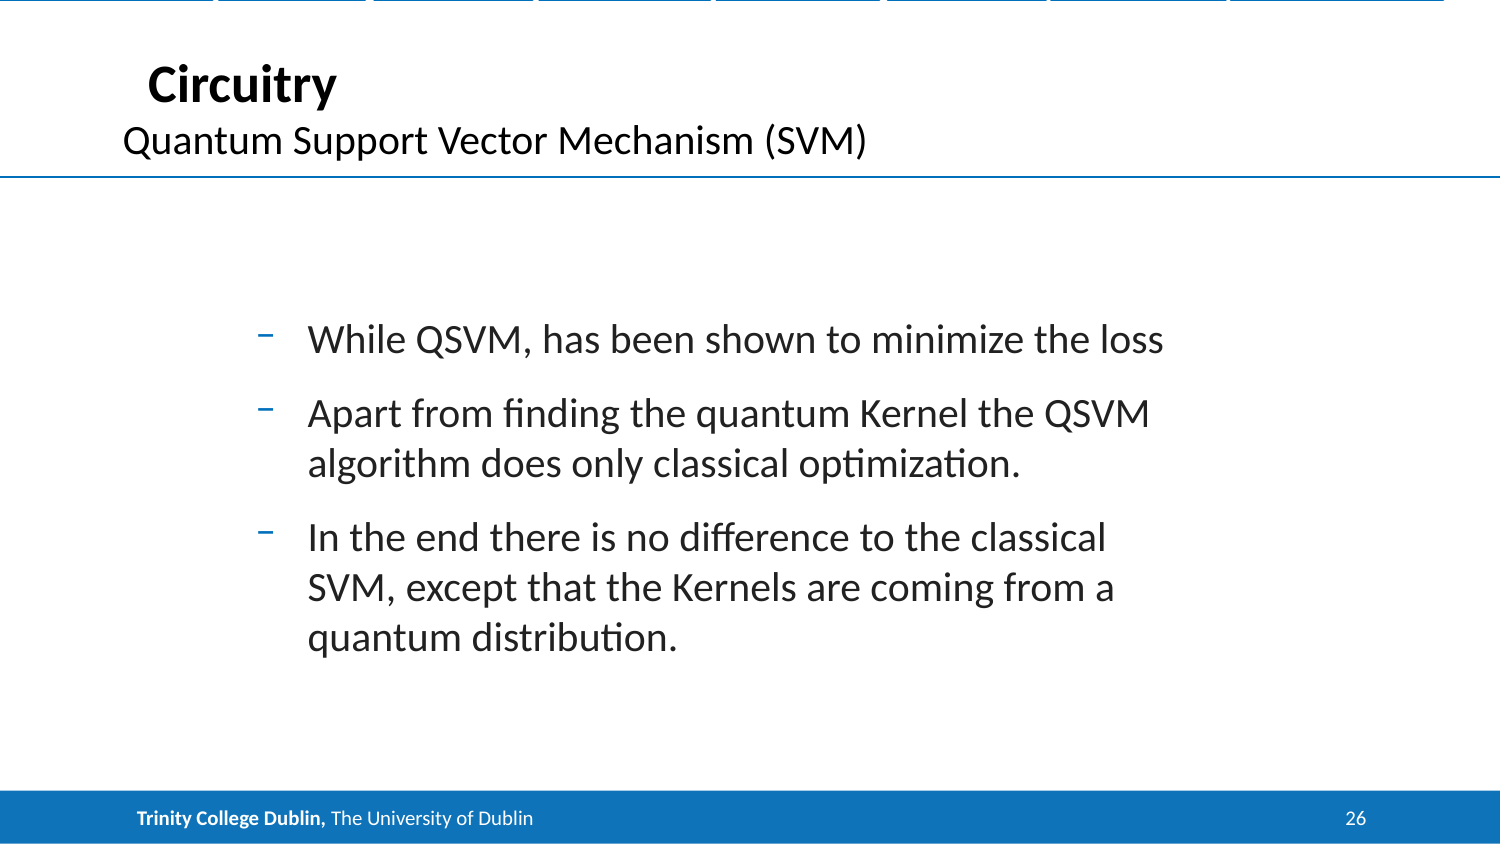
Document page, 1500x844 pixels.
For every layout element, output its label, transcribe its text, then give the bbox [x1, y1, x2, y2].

title Circuitry [135, 44, 1367, 112]
list While QSVM, has been shown to minimize the loss Apart from finding the quantum Kernel the QSVM algorithm does only classical optimization. In the end there is no difference to the classical SVM, except that the Kernels are coming from a quantum distribution. [255, 242, 1190, 725]
list Quantum Support Vector Mechanism (SVM) [122, 112, 1367, 164]
